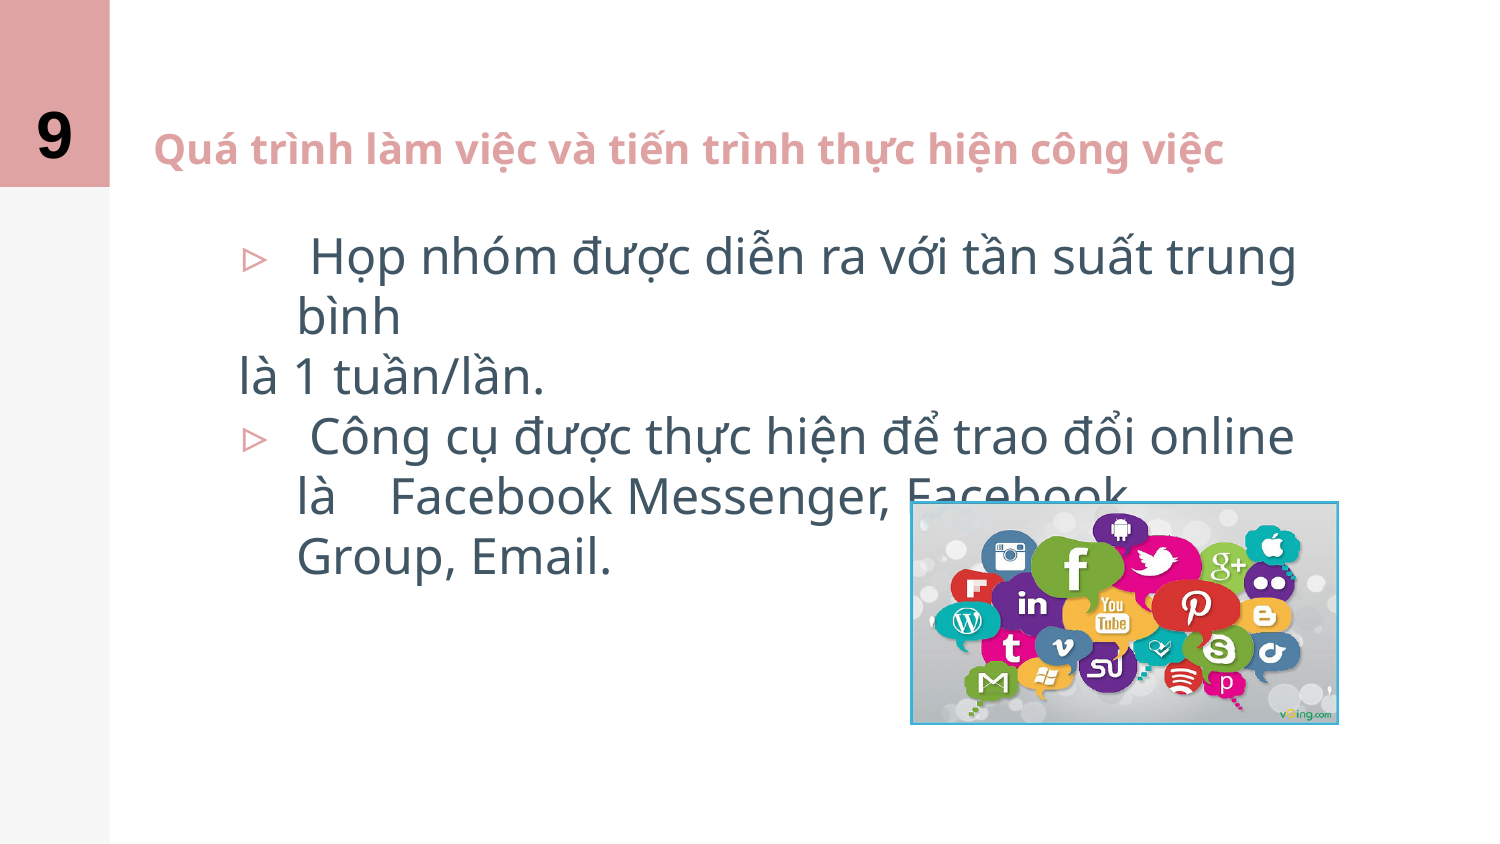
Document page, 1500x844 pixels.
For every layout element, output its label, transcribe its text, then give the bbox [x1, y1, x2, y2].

picture [909, 500, 1339, 725]
title Quá trình làm việc và tiến trình thực hiện công việc [138, 0, 1391, 188]
slide_number 9 [0, 0, 110, 187]
list Họp nhóm được diễn ra với tần suất trung bình là 1 tuần/lần. Công cụ được thực hiện để trao đổi online là Facebook Messenger, Facebook Group, Email. [210, 209, 1319, 766]
